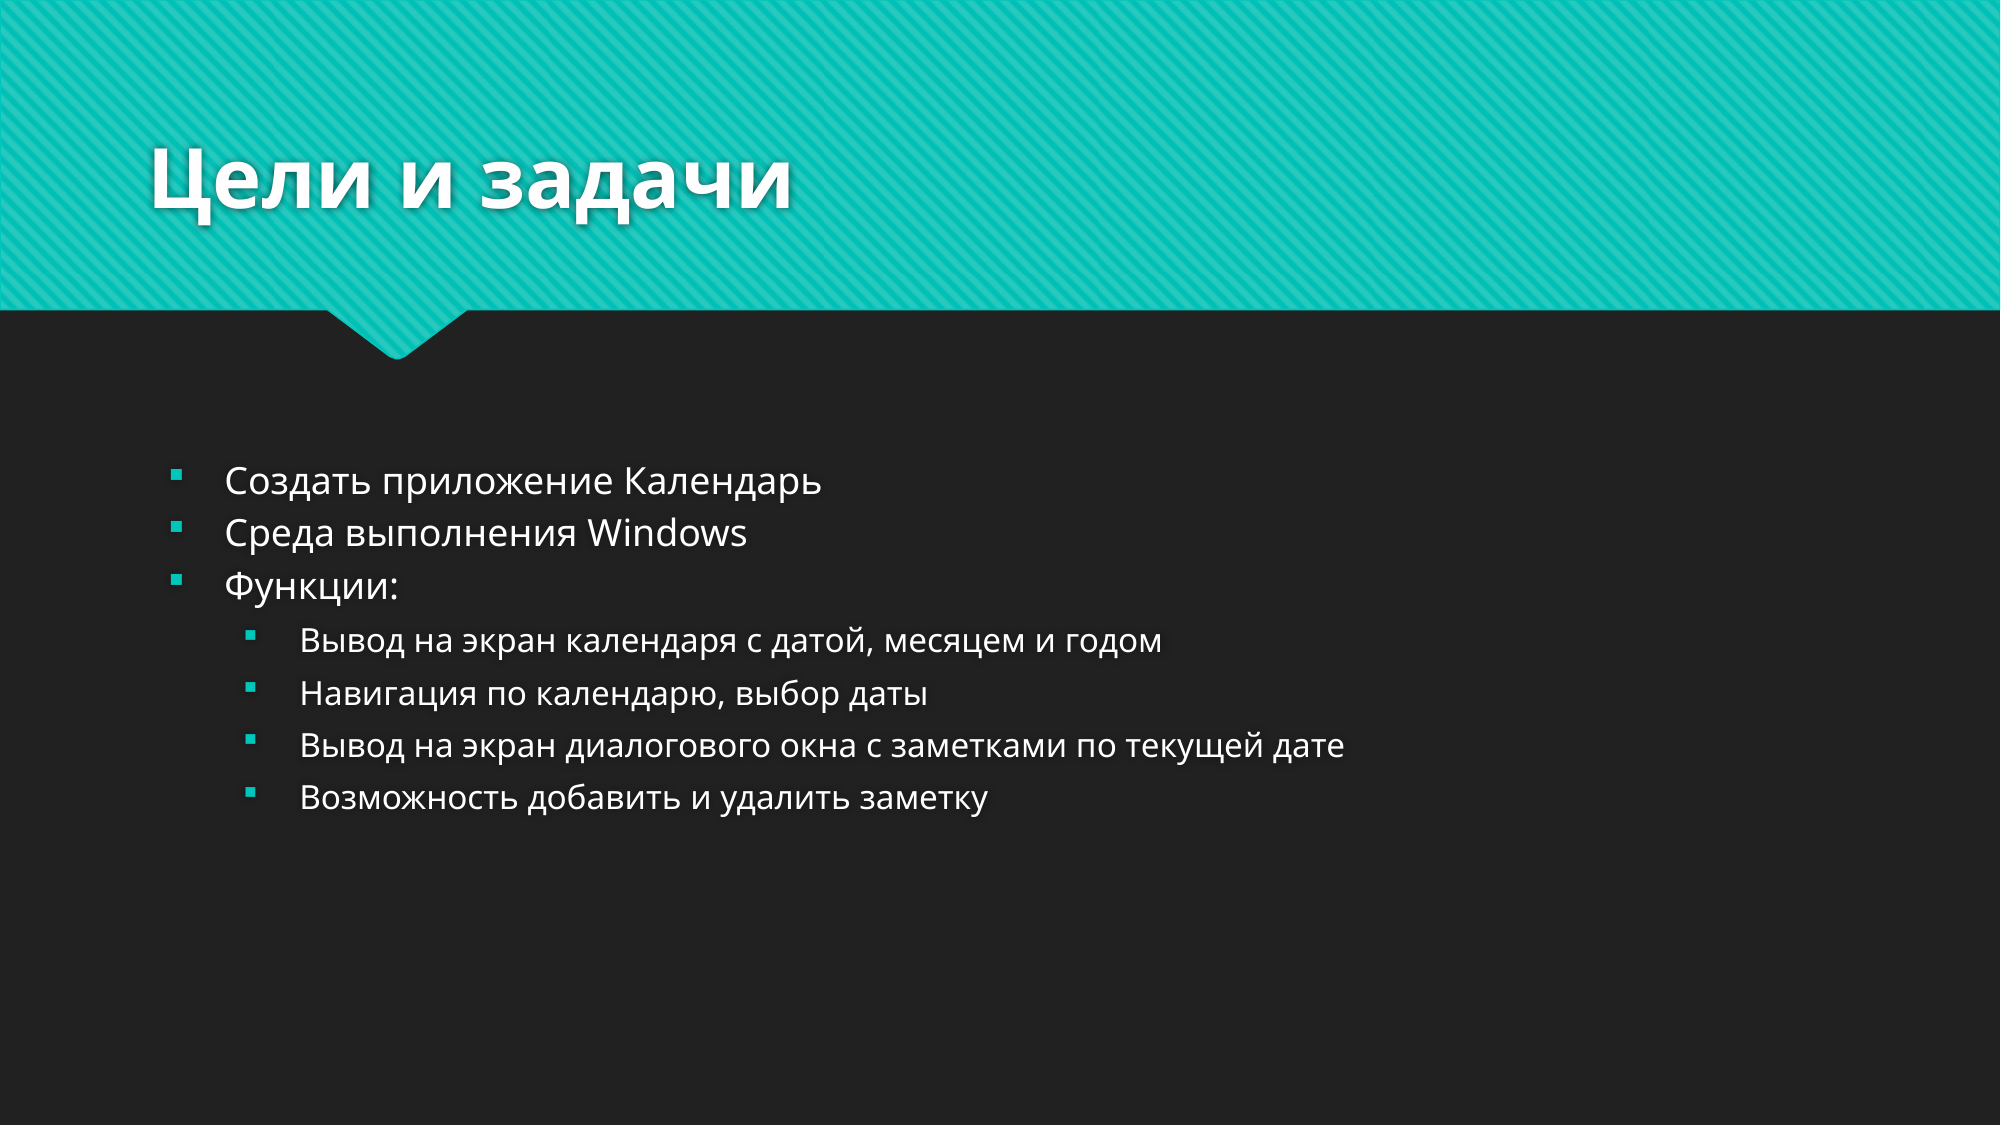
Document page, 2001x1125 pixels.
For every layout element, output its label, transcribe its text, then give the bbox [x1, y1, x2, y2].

picture [1, 1, 1999, 357]
list Создать приложение Календарь Среда выполнения Windows Функции: Вывод на экран календаря с датой, месяцем и годом Навигация по календарю, выбор даты Вывод на экран диалогового окна с заметками по текущей дате Возможность добавить и удалить заметку [134, 364, 1866, 962]
title Цели и задачи [132, 73, 1868, 233]
